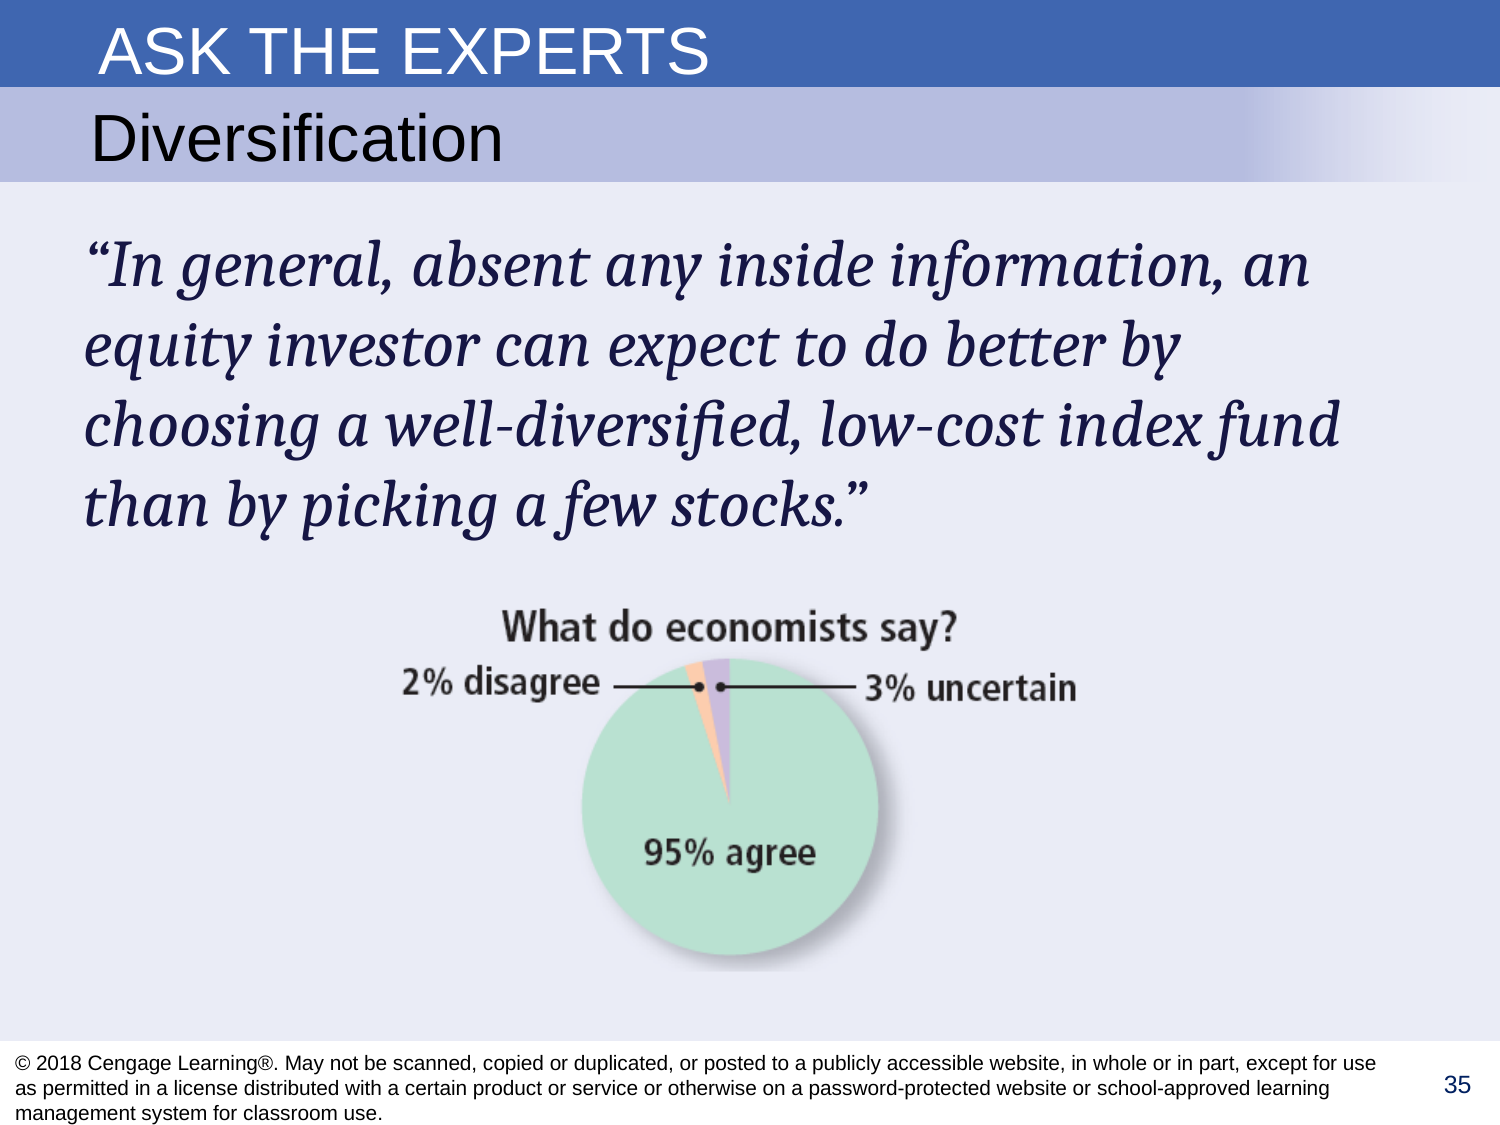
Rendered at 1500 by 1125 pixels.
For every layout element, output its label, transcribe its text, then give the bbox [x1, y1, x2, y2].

list “In general, absent any inside information, an equity investor can expect to do better by choosing a well-diversified, low-cost index fund than by picking a few stocks.” [68, 212, 1432, 613]
list Diversification [75, 87, 1463, 175]
slide_number 35 [1418, 1060, 1500, 1125]
picture [0, 0, 1500, 1041]
footer © 2018 Cengage Learning®. May not be scanned, copied or duplicated, or posted to a publicly accessible website, in whole or in part, except for use as permitted in a license distributed with a certain product or service or otherwise on a password-protected website or school-approved learning management system for classroom use. [0, 1050, 1418, 1125]
title ASK THE EXPERTS [83, 0, 1470, 97]
